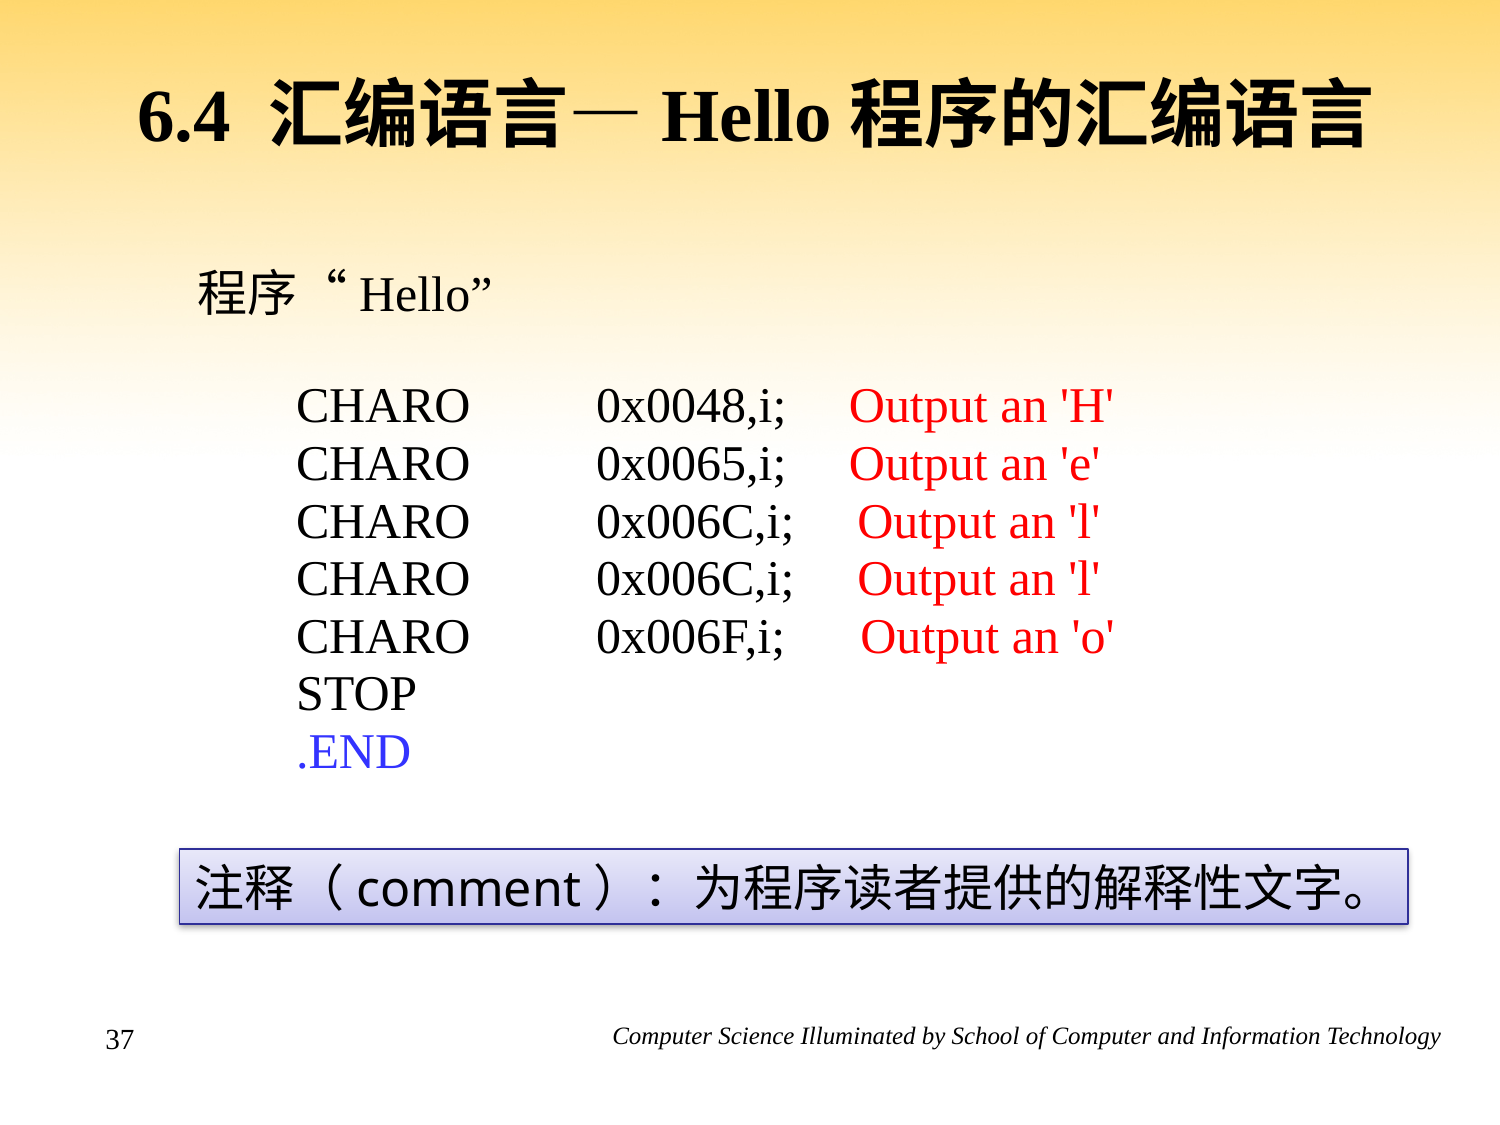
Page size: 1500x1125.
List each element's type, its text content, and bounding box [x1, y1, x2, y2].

text_box CHARO 0x0048,i; Output an 'H' CHARO 0x0065,i; Output an 'e' CHARO 0x006C,i; Output an 'l' CHARO 0x006C,i; Output an 'l' CHARO 0x006F,i; Output an 'o' STOP .END [131, 369, 1382, 848]
picture [0, 0, 1500, 1125]
text_box 程序“Hello” [162, 254, 528, 330]
slide_number 37 [75, 1012, 150, 1066]
text_box 6.4 汇编语言—Hello程序的汇编语言 [49, 42, 1463, 180]
text_box 注释（comment）：为程序读者提供的解释性文字。 [179, 848, 1409, 925]
